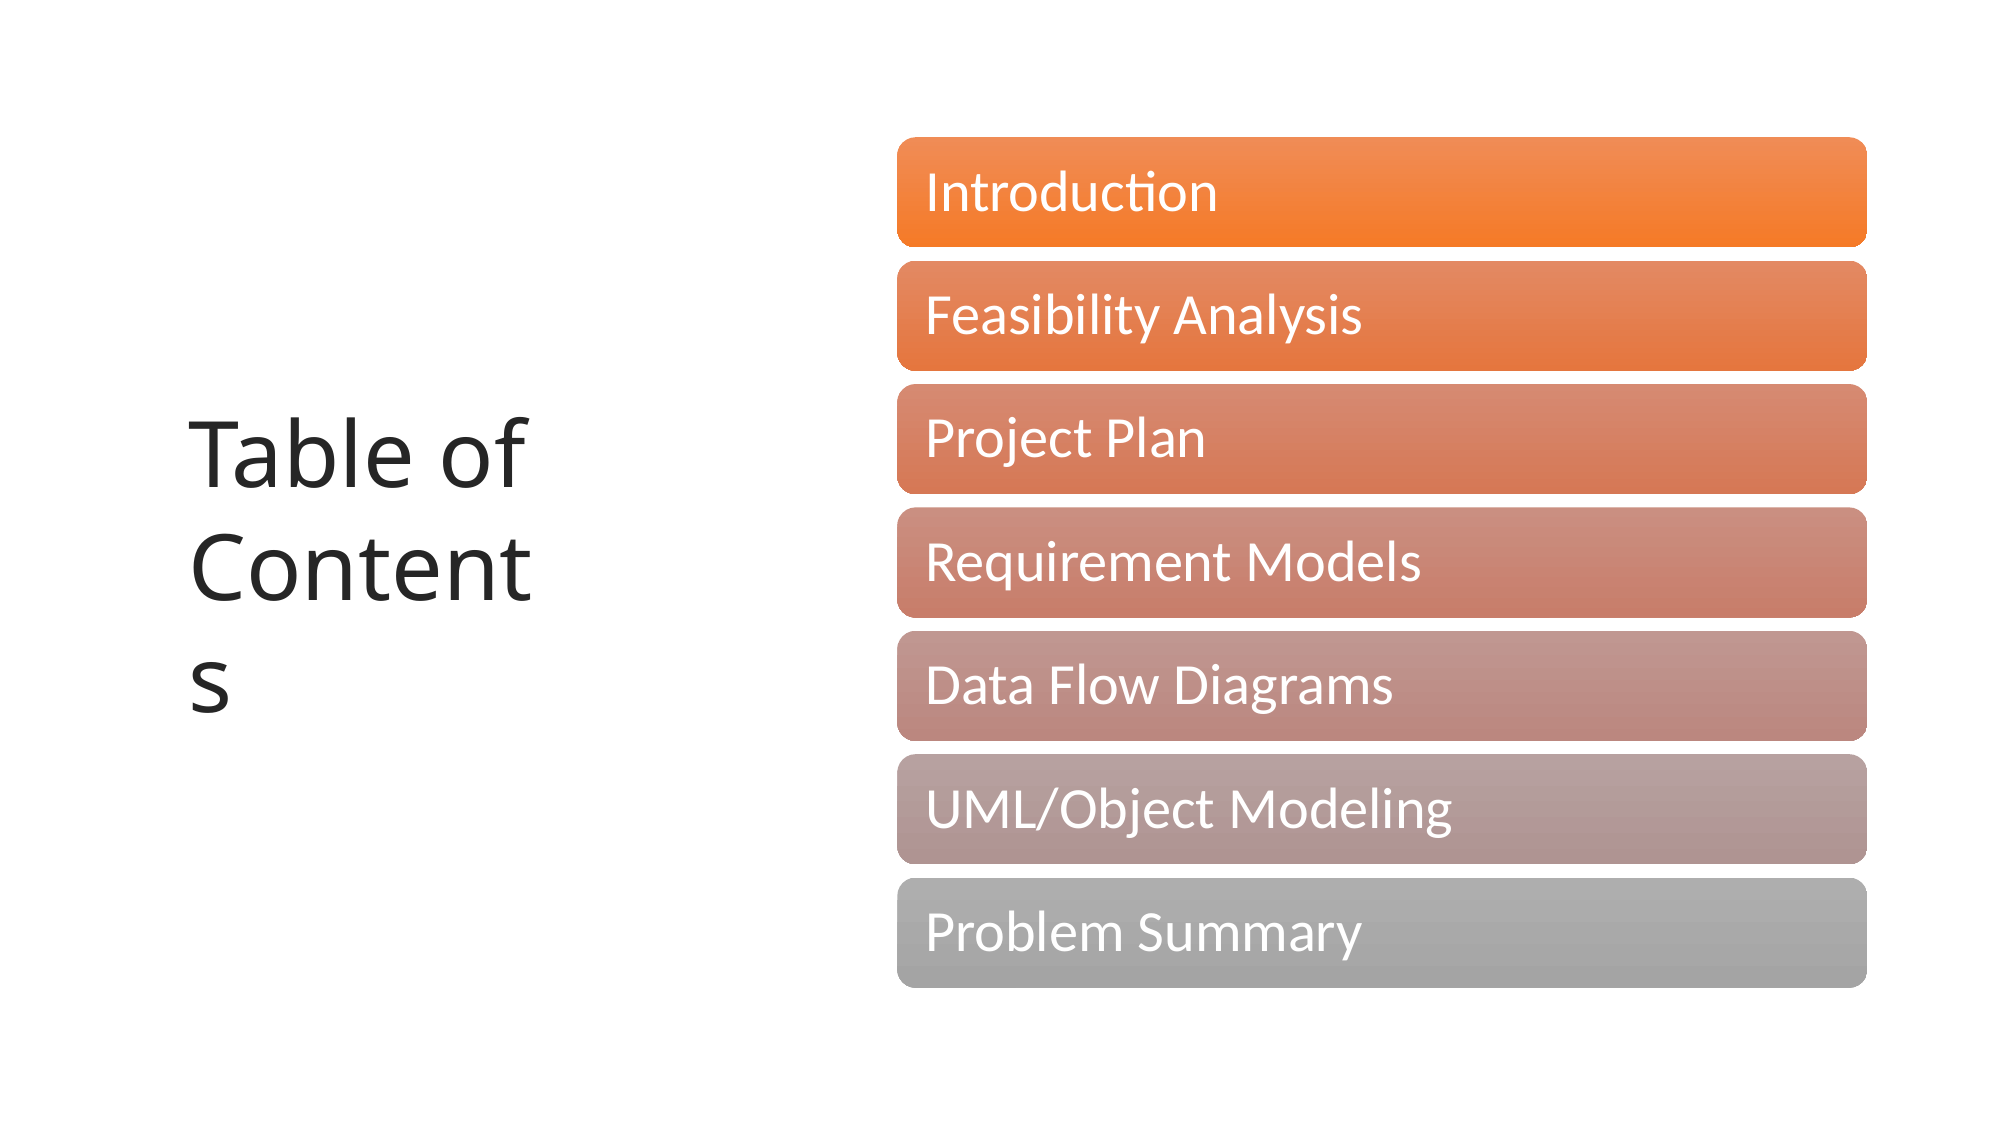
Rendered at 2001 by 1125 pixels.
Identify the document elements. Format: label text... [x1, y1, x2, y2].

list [897, 131, 1868, 993]
title Table of Contents [173, 173, 589, 960]
